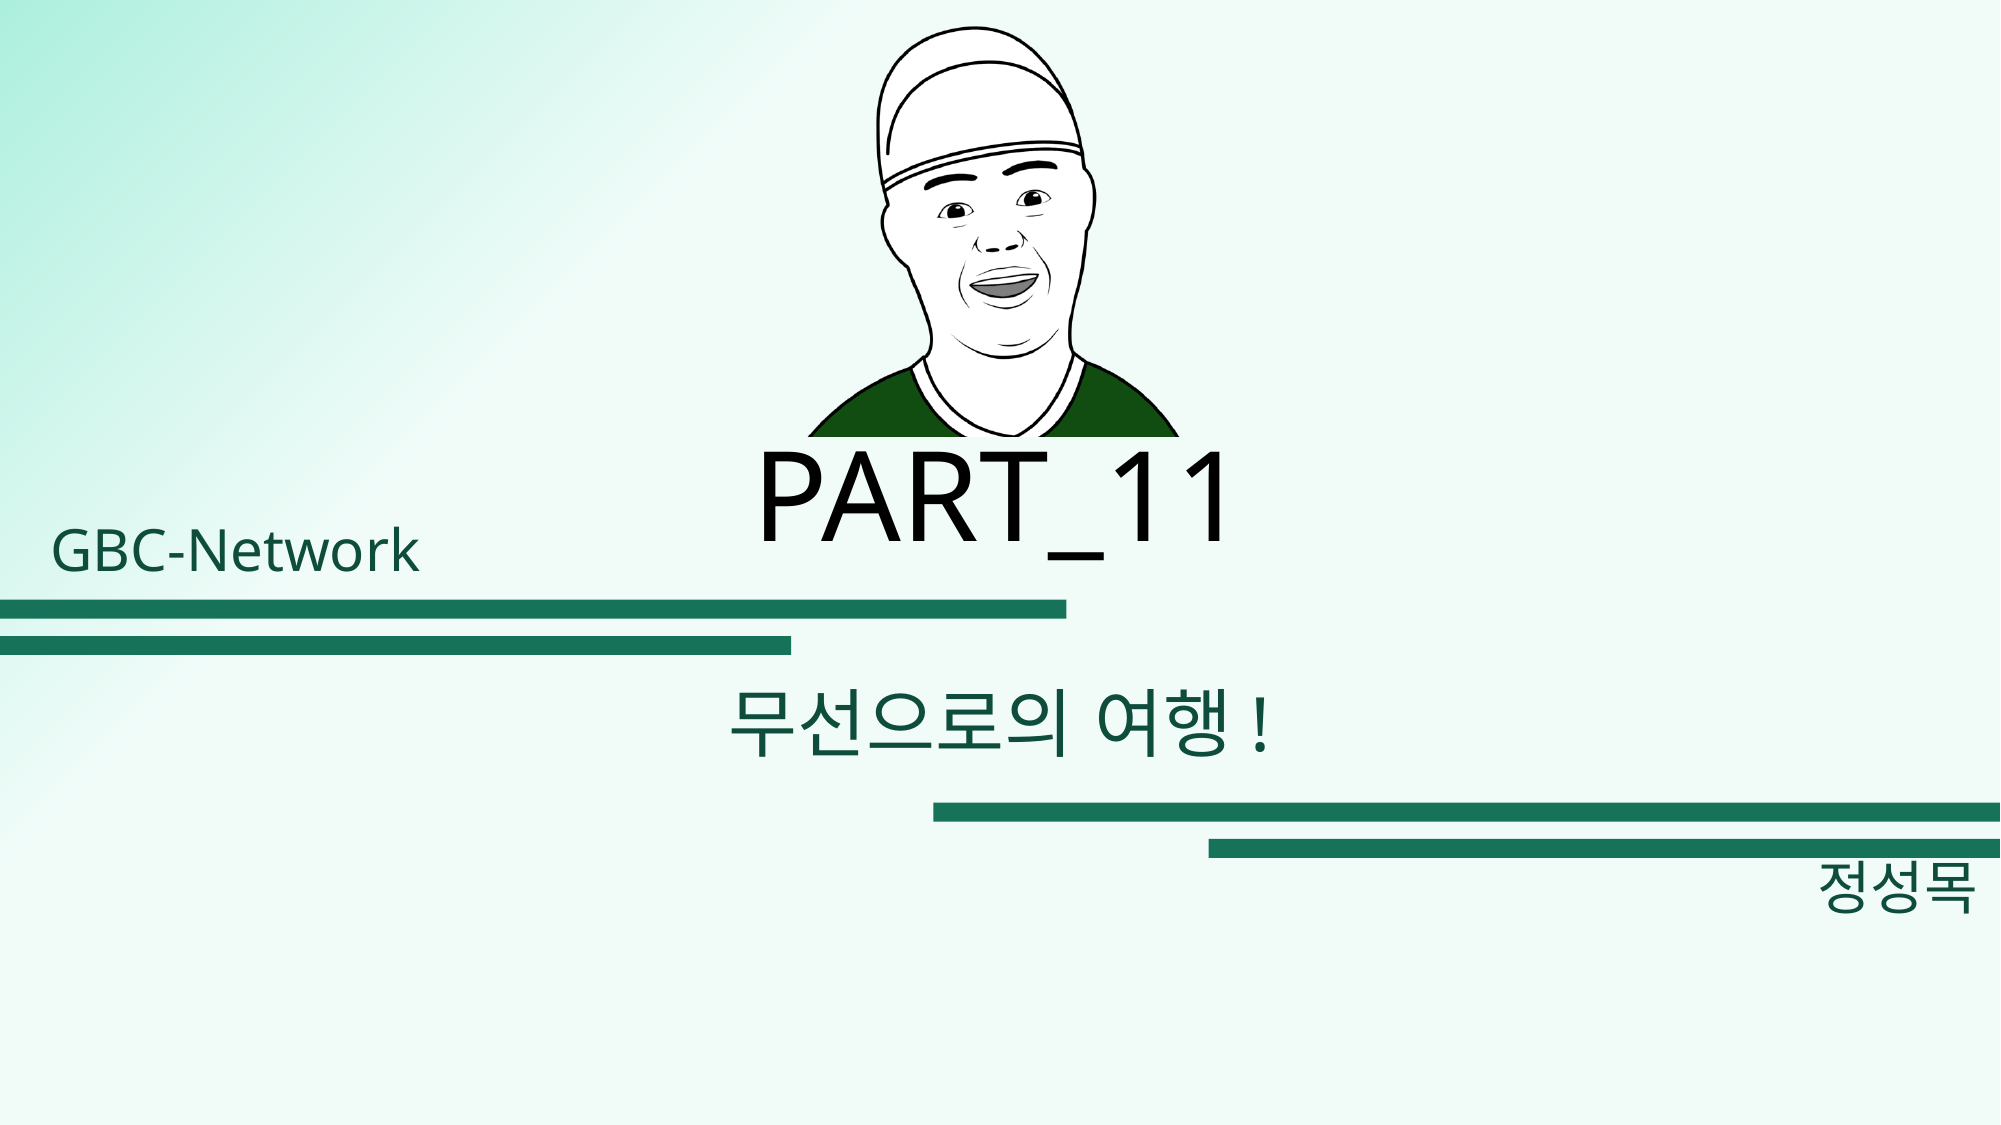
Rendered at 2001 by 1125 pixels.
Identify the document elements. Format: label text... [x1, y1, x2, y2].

subtitle 무선으로의 여행! [249, 679, 1750, 952]
picture [772, 11, 1199, 184]
title PART_11 [249, 184, 1750, 576]
